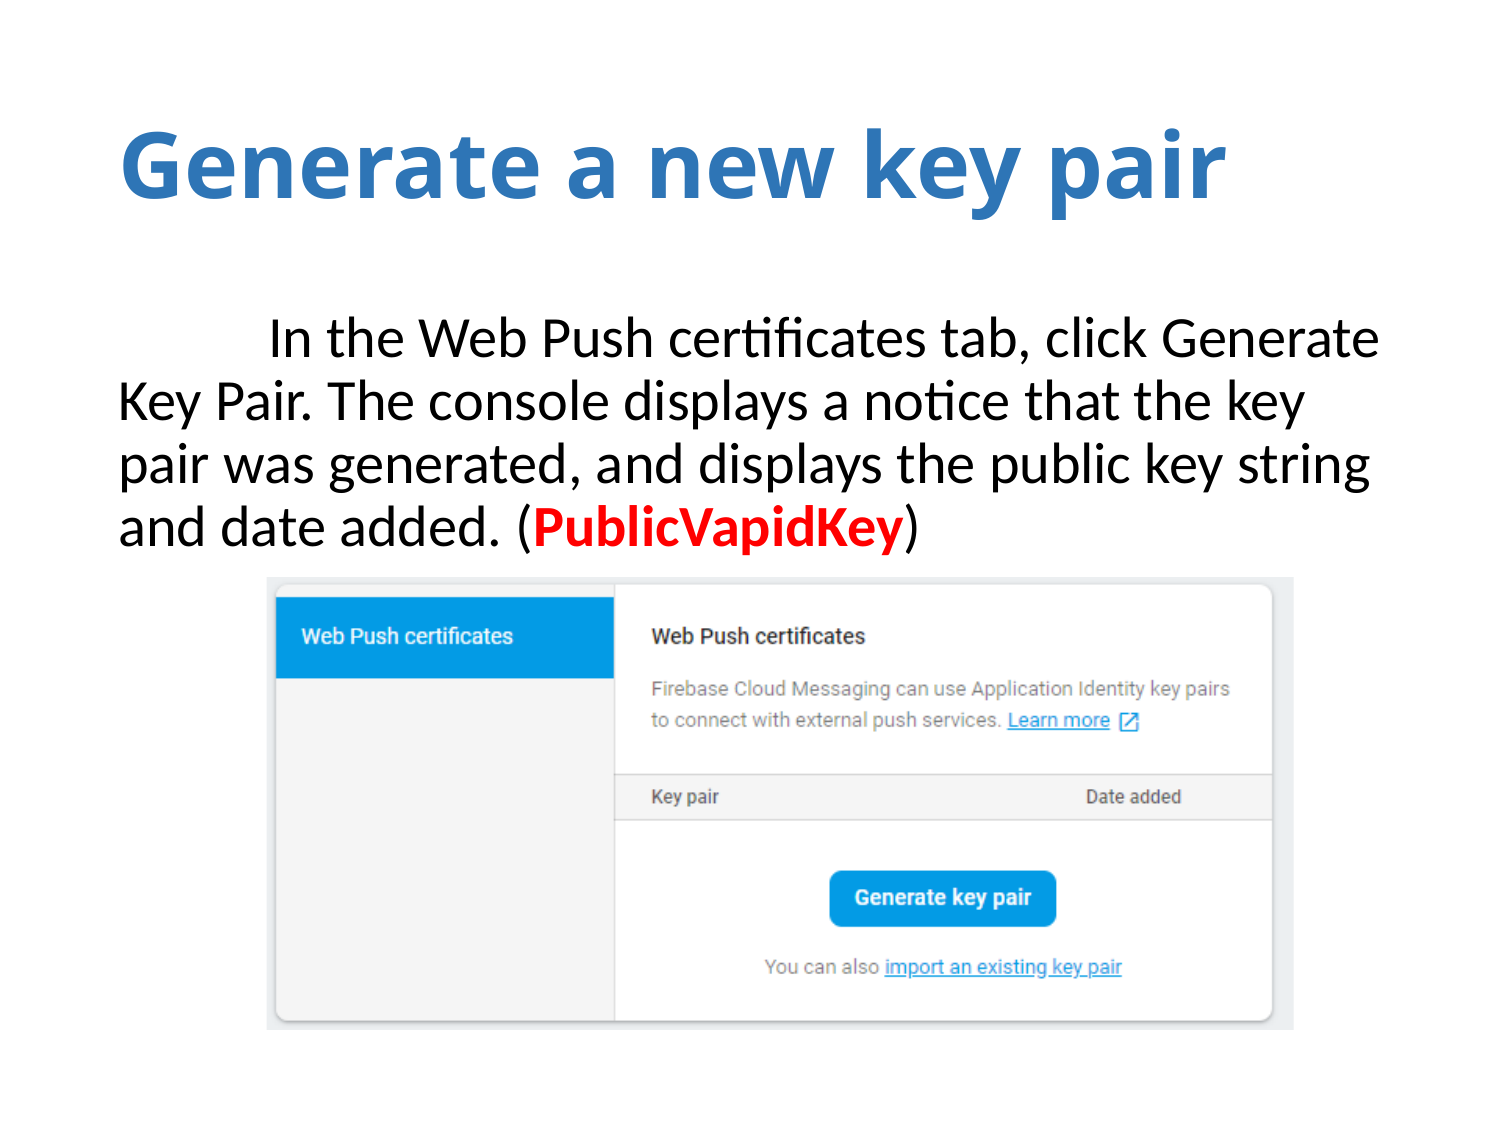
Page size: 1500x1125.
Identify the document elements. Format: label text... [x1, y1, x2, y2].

list In the Web Push certificates tab, click Generate Key Pair. The console displays a notice that the key pair was generated, and displays the public key string and date added. (PublicVapidKey) [103, 299, 1397, 1014]
title Generate a new key pair [103, 59, 1397, 278]
picture [266, 577, 1294, 1030]
